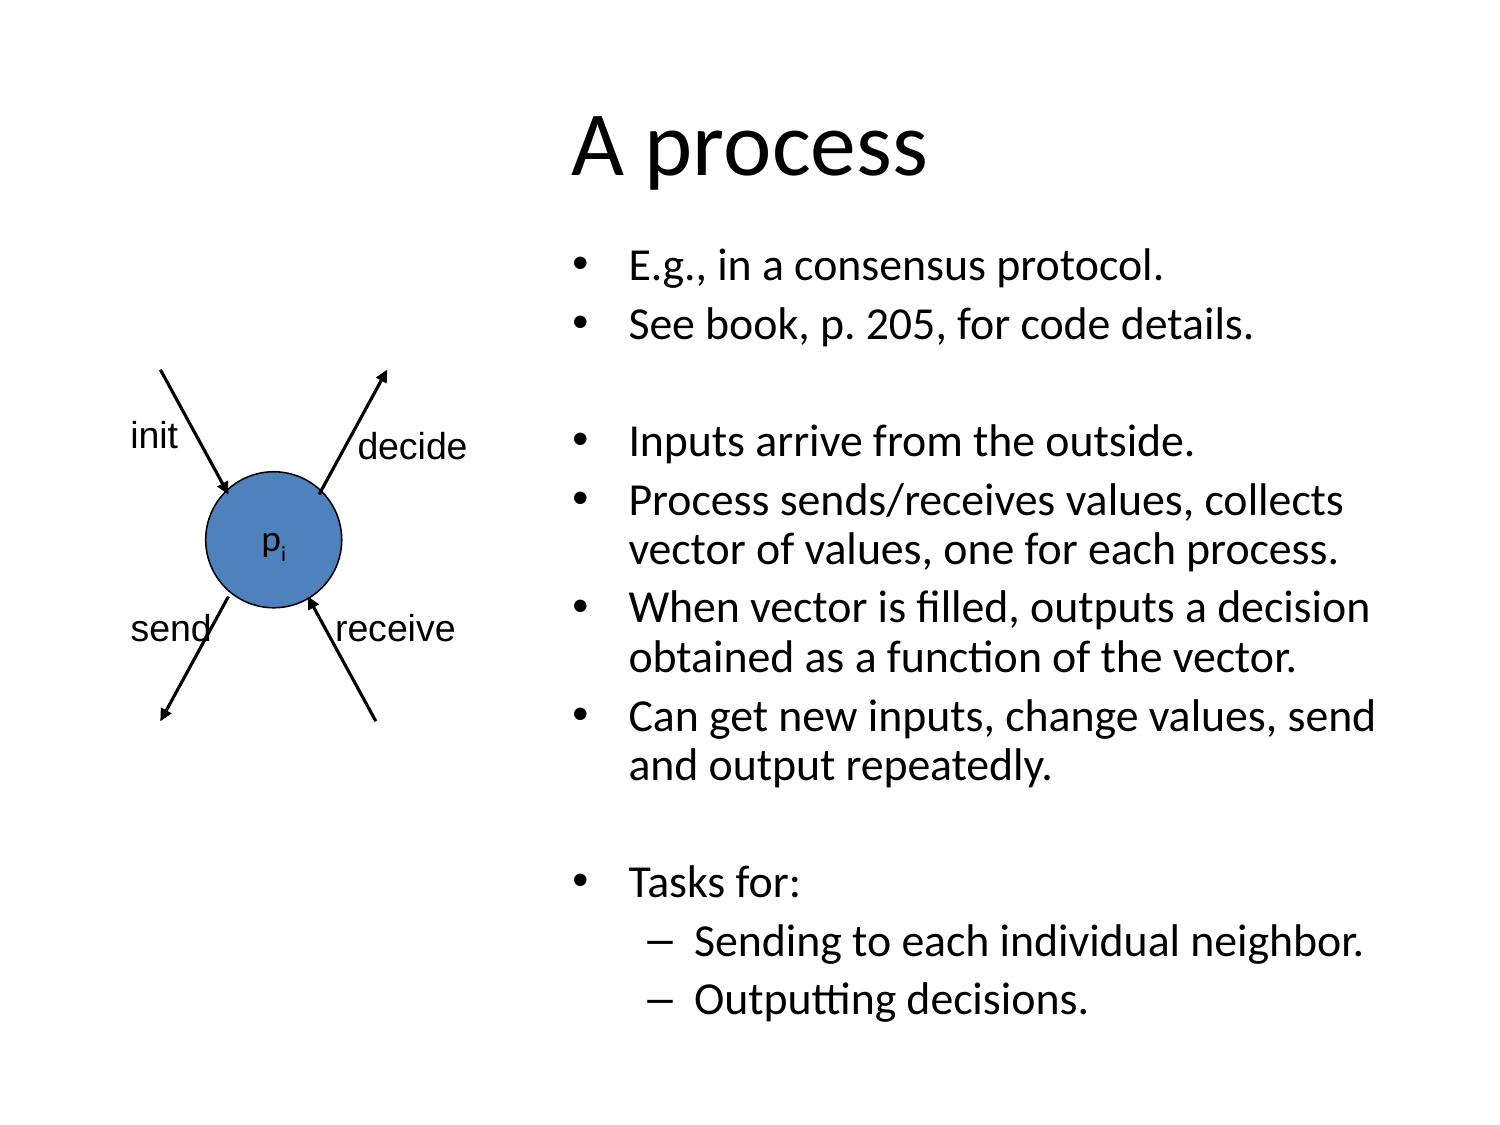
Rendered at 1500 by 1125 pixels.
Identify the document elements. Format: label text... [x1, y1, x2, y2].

title A process [75, 45, 1425, 233]
list E.g., in a consensus protocol. See book, p. 205, for code details. Inputs arrive from the outside. Process sends/receives values, collects vector of values, one for each process. When vector is filled, outputs a decision obtained as a function of the vector. Can get new inputs, change values, send and output repeatedly. Tasks for: Sending to each individual neighbor. Outputting decisions. [557, 233, 1463, 1063]
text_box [114, 369, 484, 722]
